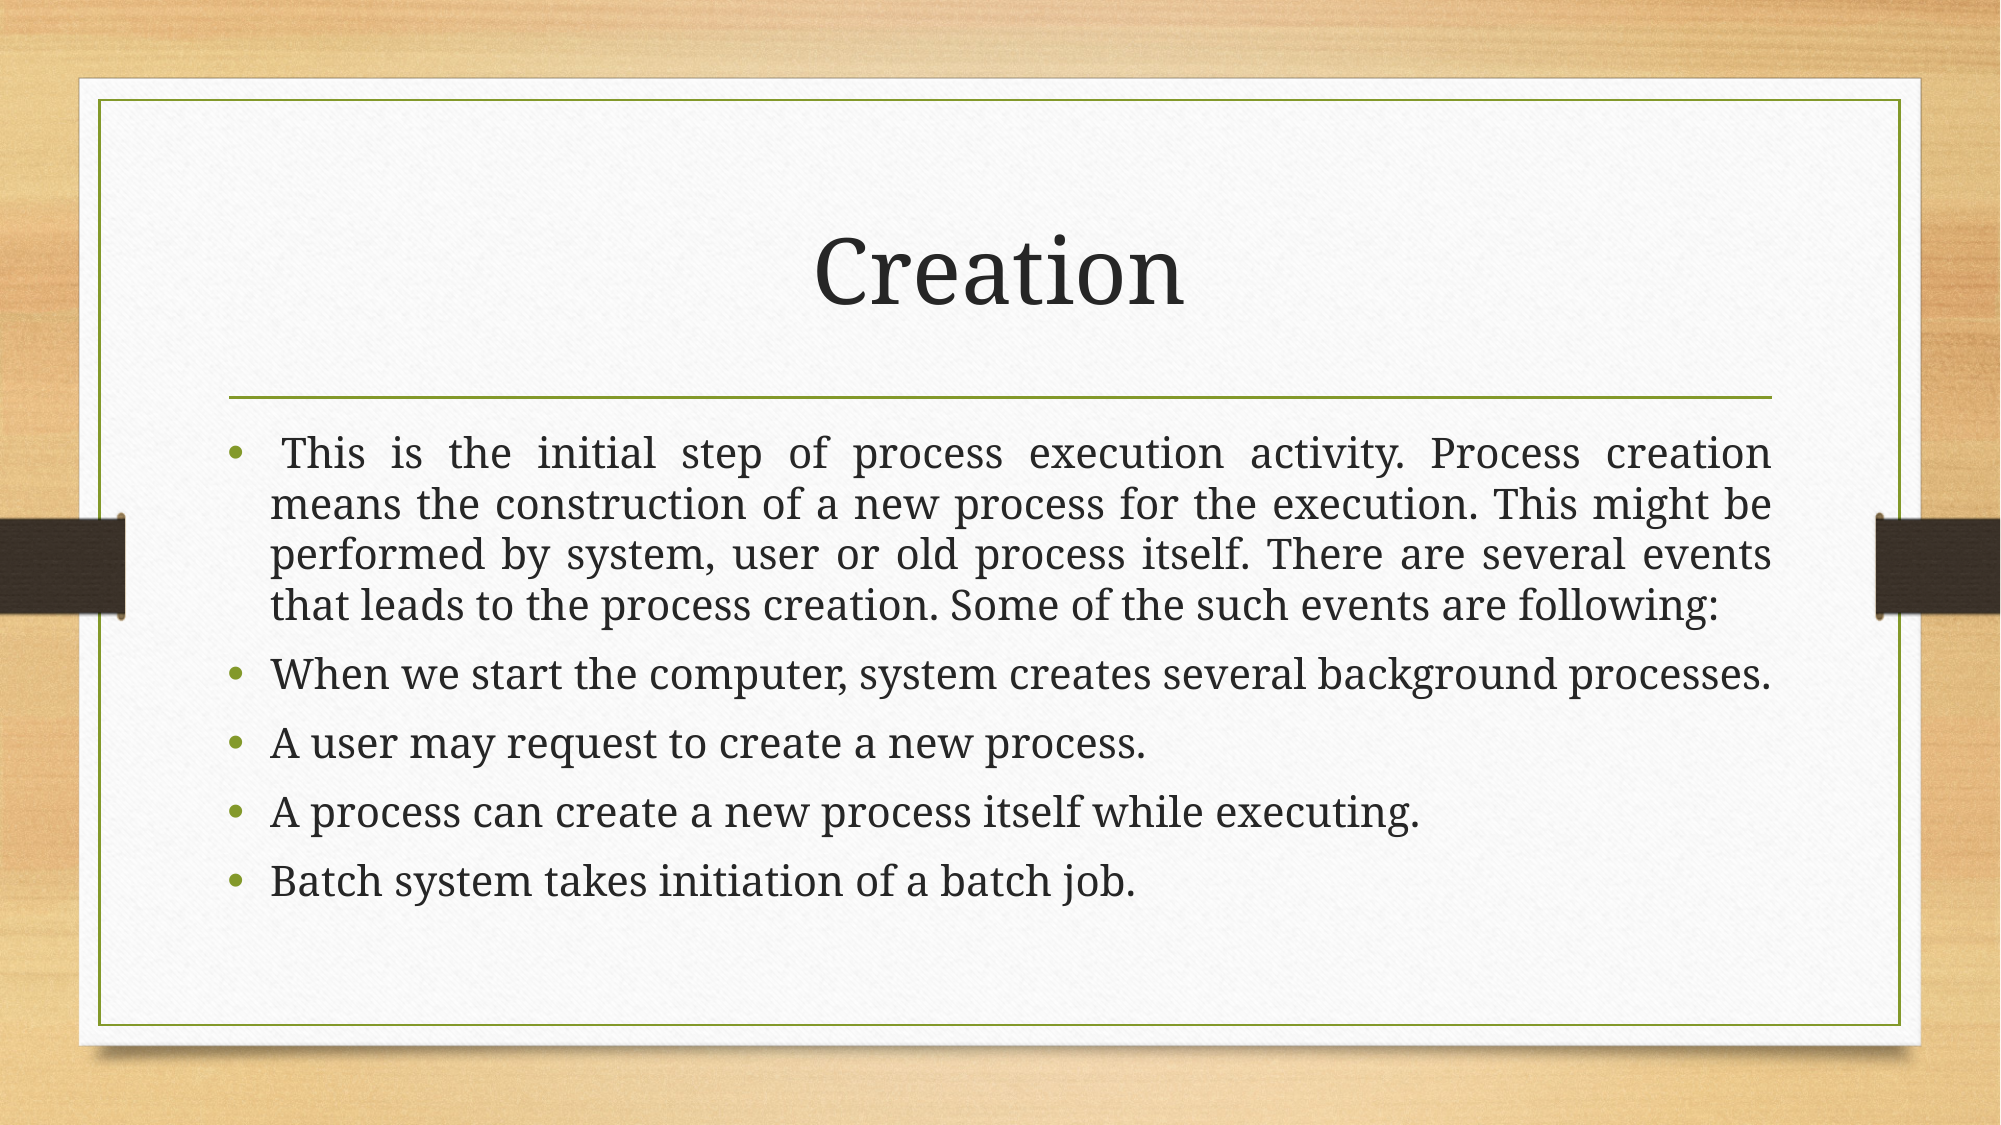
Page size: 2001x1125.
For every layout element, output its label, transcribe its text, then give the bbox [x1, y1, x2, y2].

title Creation [212, 161, 1788, 375]
list This is the initial step of process execution activity. Process creation means the construction of a new process for the execution. This might be performed by system, user or old process itself. There are several events that leads to the process creation. Some of the such events are following: When we start the computer, system creates several background processes. A user may request to create a new process. A process can create a new process itself while executing. Batch system takes initiation of a batch job. [212, 419, 1788, 964]
picture [0, 0, 2001, 1125]
